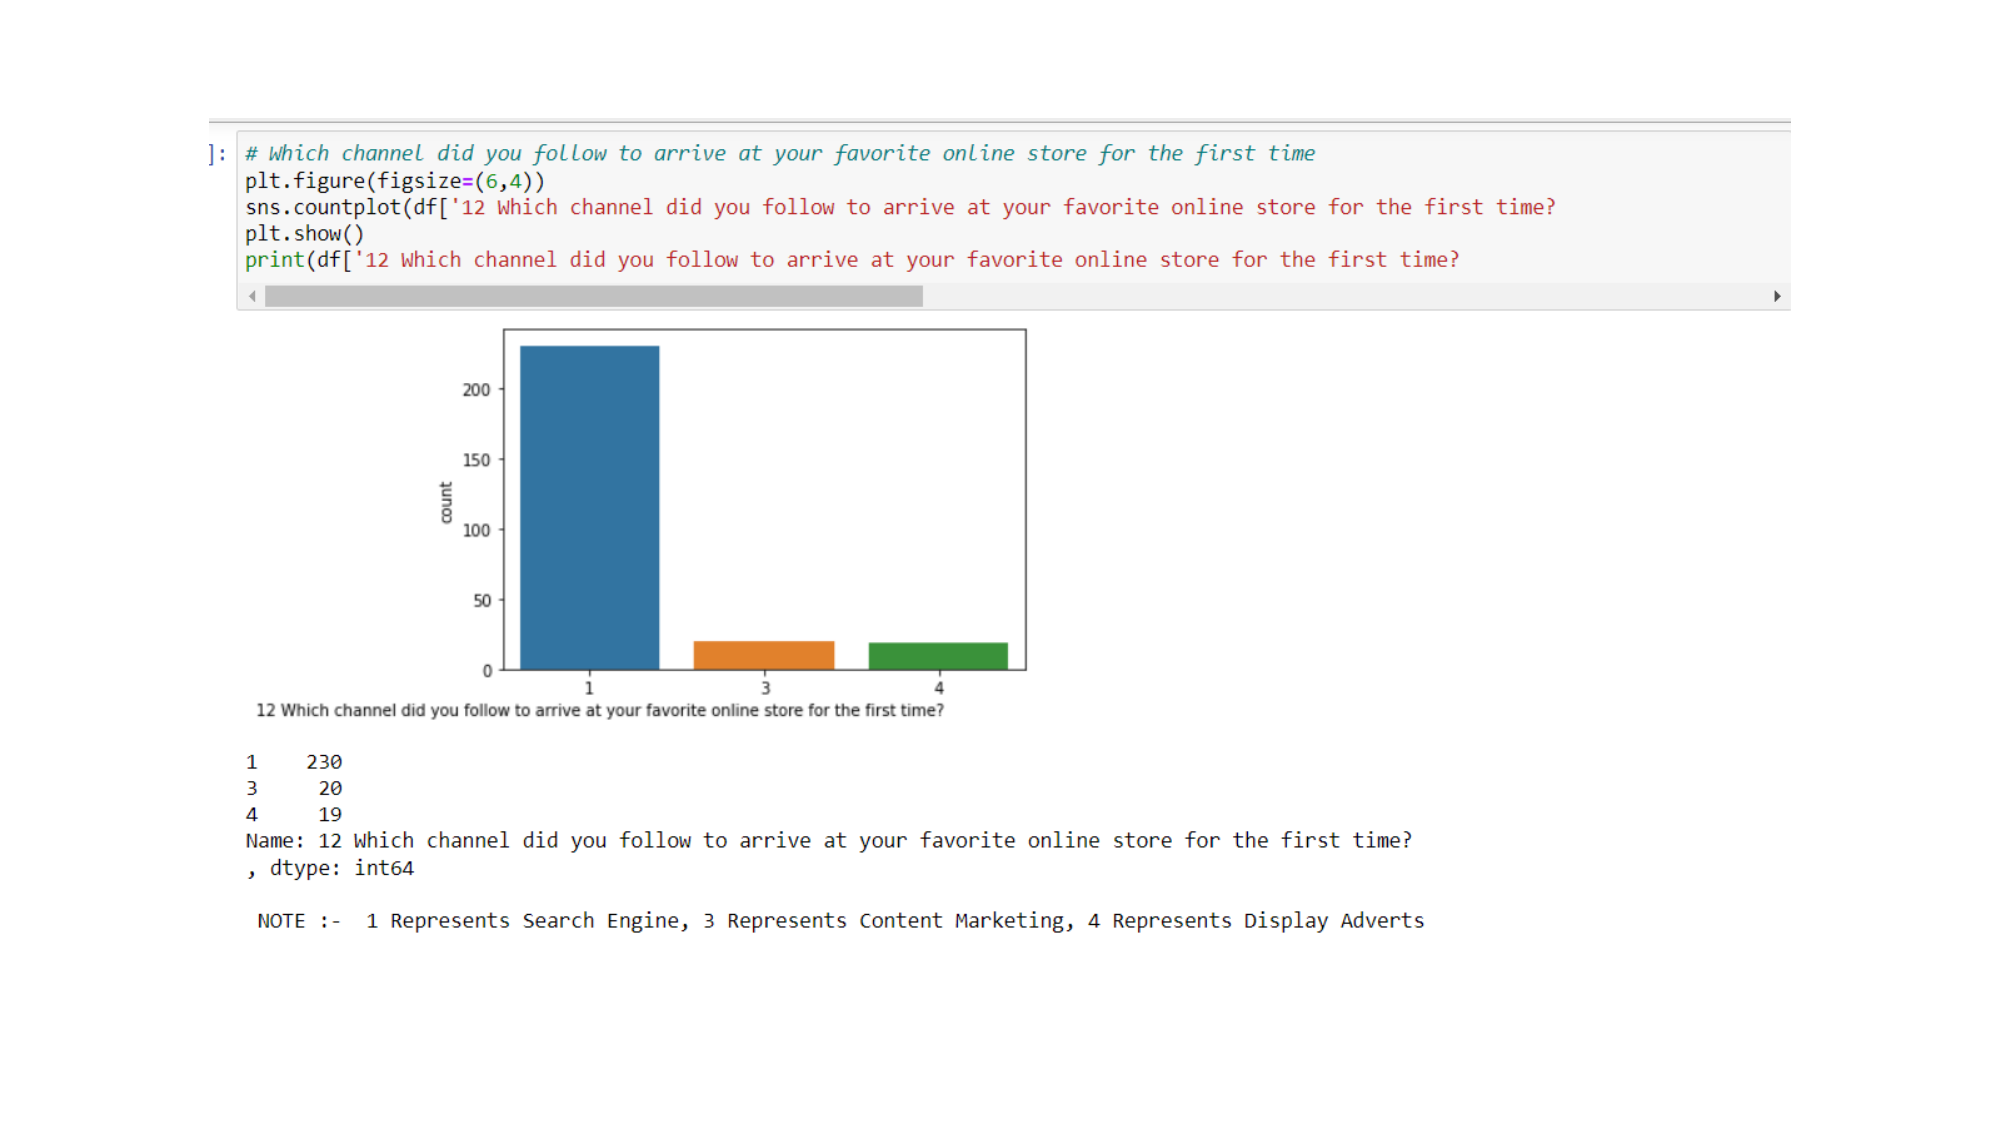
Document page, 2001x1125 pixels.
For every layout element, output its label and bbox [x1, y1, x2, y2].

list [209, 118, 1791, 944]
